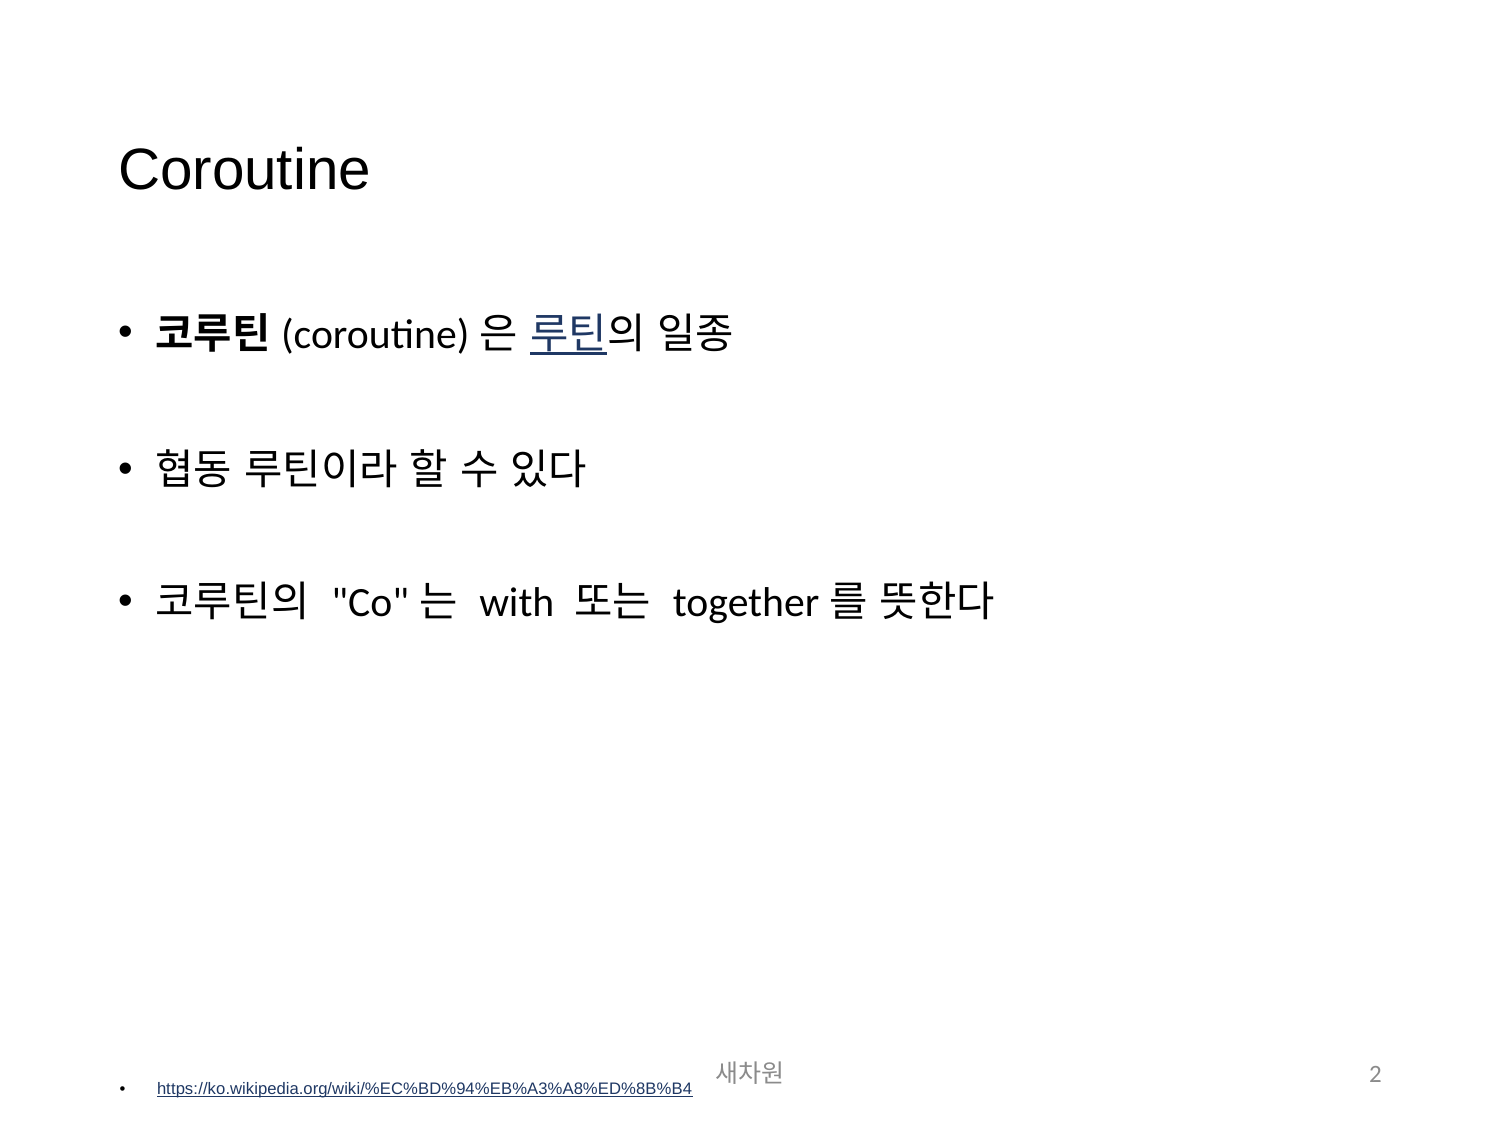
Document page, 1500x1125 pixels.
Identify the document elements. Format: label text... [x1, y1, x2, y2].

text_box https://ko.wikipedia.org/wiki/%EC%BD%94%EB%A3%A8%ED%8B%B4 [104, 979, 1399, 1106]
text_box Coroutine [103, 0, 1397, 210]
list 코루틴(coroutine)은 루틴의 일종 협동 루틴이라 할 수 있다 코루틴의 "Co"는 with 또는 together를 뜻한다 [103, 299, 1397, 1014]
